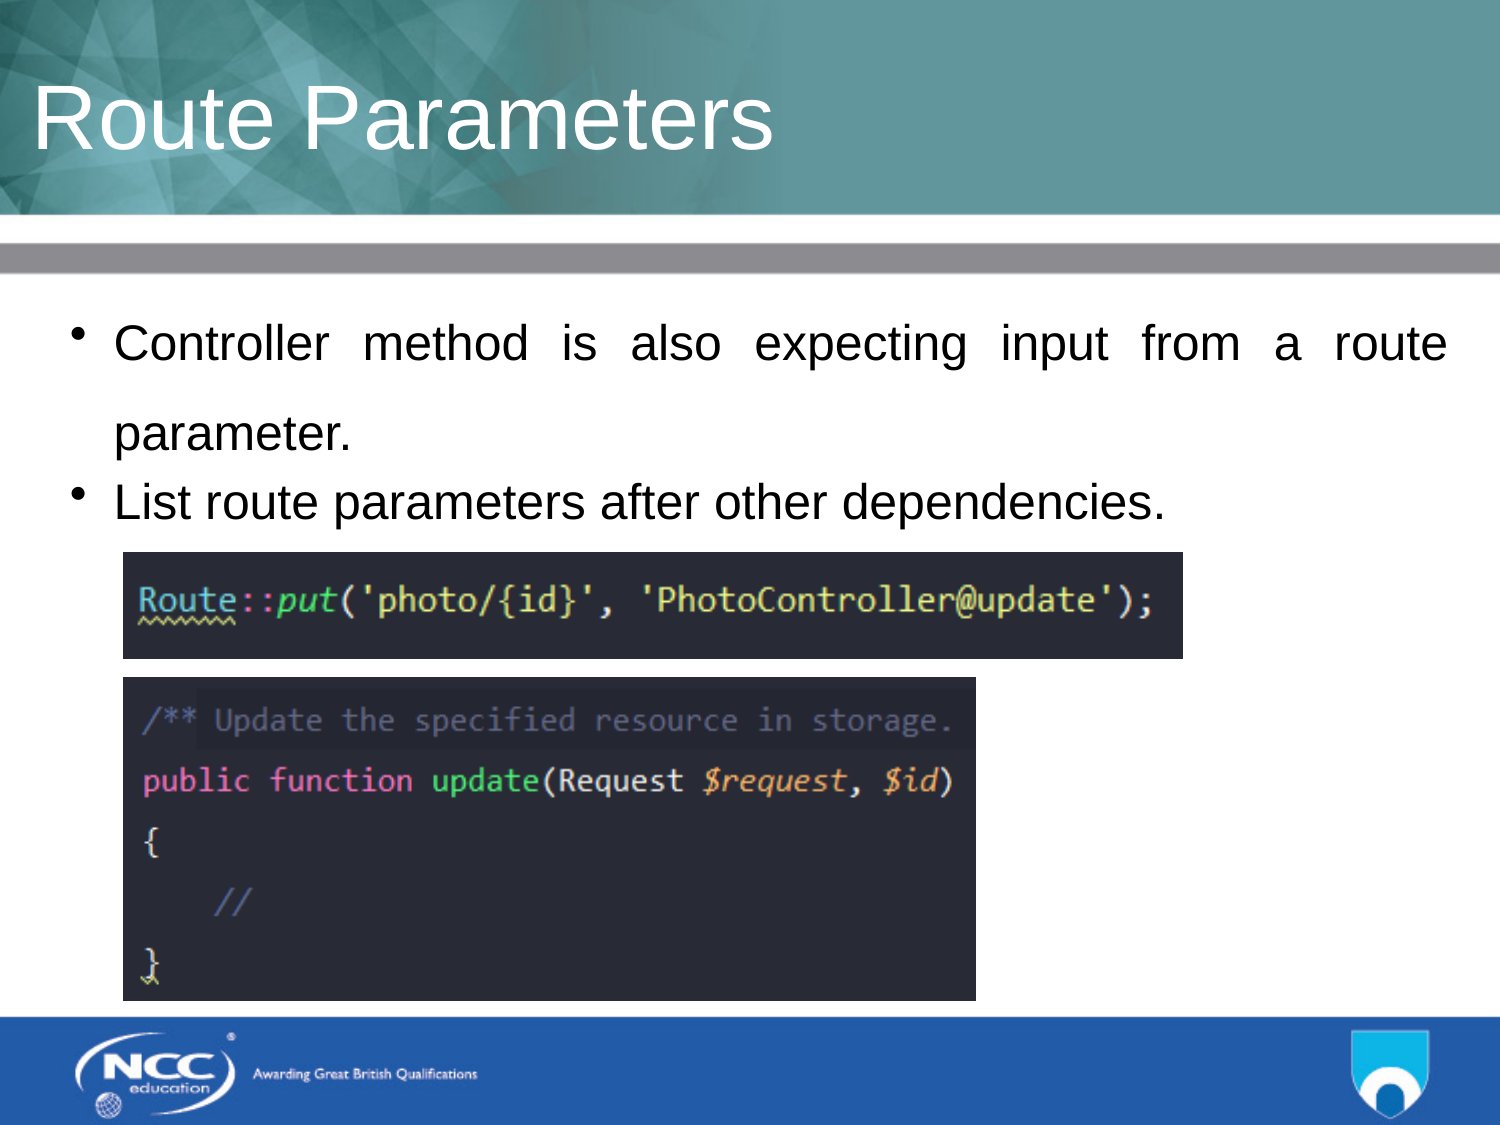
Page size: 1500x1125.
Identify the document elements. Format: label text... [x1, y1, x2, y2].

list Controller method is also expecting input from a route parameter. List route parameters after other dependencies. [11, 272, 1464, 982]
picture [0, 0, 1500, 1125]
title Route Parameters [16, 19, 1459, 207]
